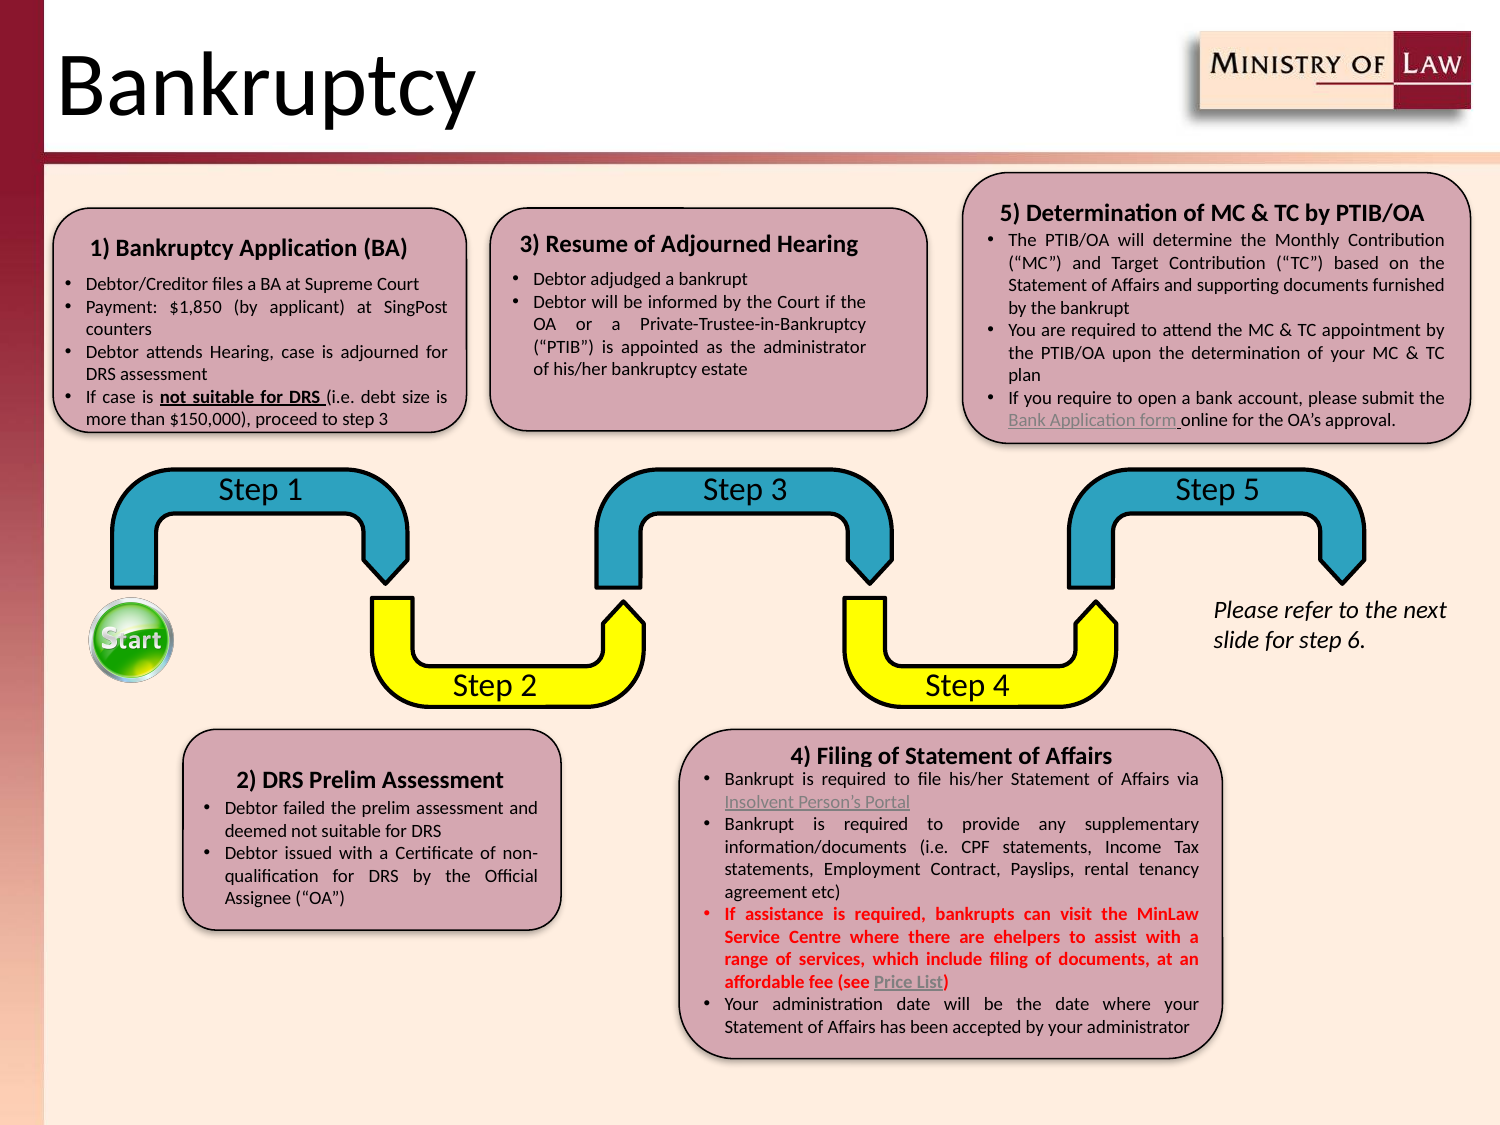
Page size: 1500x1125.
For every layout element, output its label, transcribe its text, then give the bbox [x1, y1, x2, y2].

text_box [596, 459, 892, 588]
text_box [844, 597, 1117, 712]
text_box Please refer to the next slide for step 6. [1198, 586, 1471, 661]
picture [0, 0, 1500, 1125]
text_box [489, 207, 928, 432]
title Bankruptcy [41, 0, 1176, 161]
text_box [371, 597, 644, 712]
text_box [962, 172, 1471, 444]
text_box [111, 459, 408, 588]
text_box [1068, 459, 1365, 588]
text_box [52, 207, 467, 433]
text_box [182, 729, 562, 931]
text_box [678, 729, 1223, 1059]
